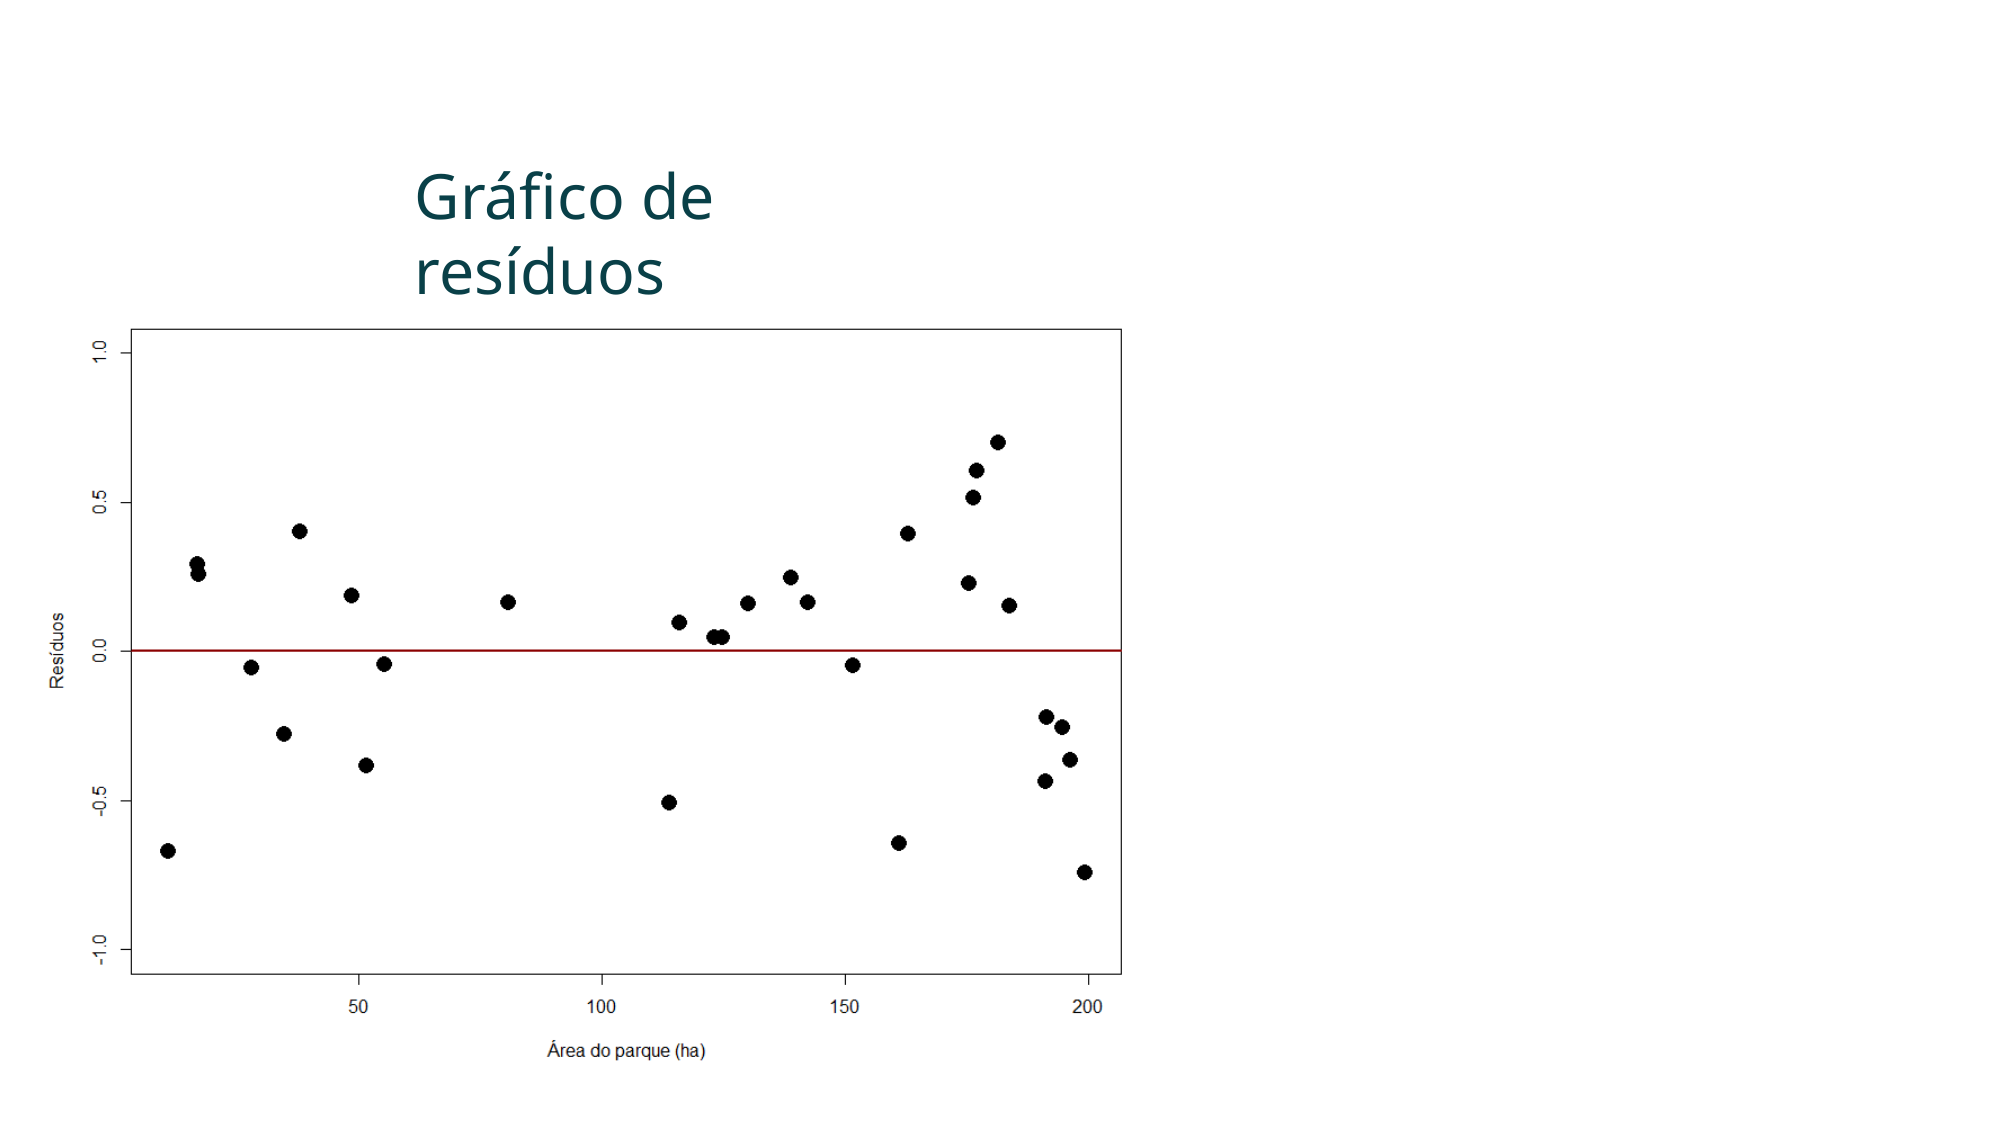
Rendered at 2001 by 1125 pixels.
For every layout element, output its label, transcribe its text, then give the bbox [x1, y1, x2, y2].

text_box Gráfico de resíduos [400, 150, 954, 241]
picture [43, 241, 1167, 1084]
